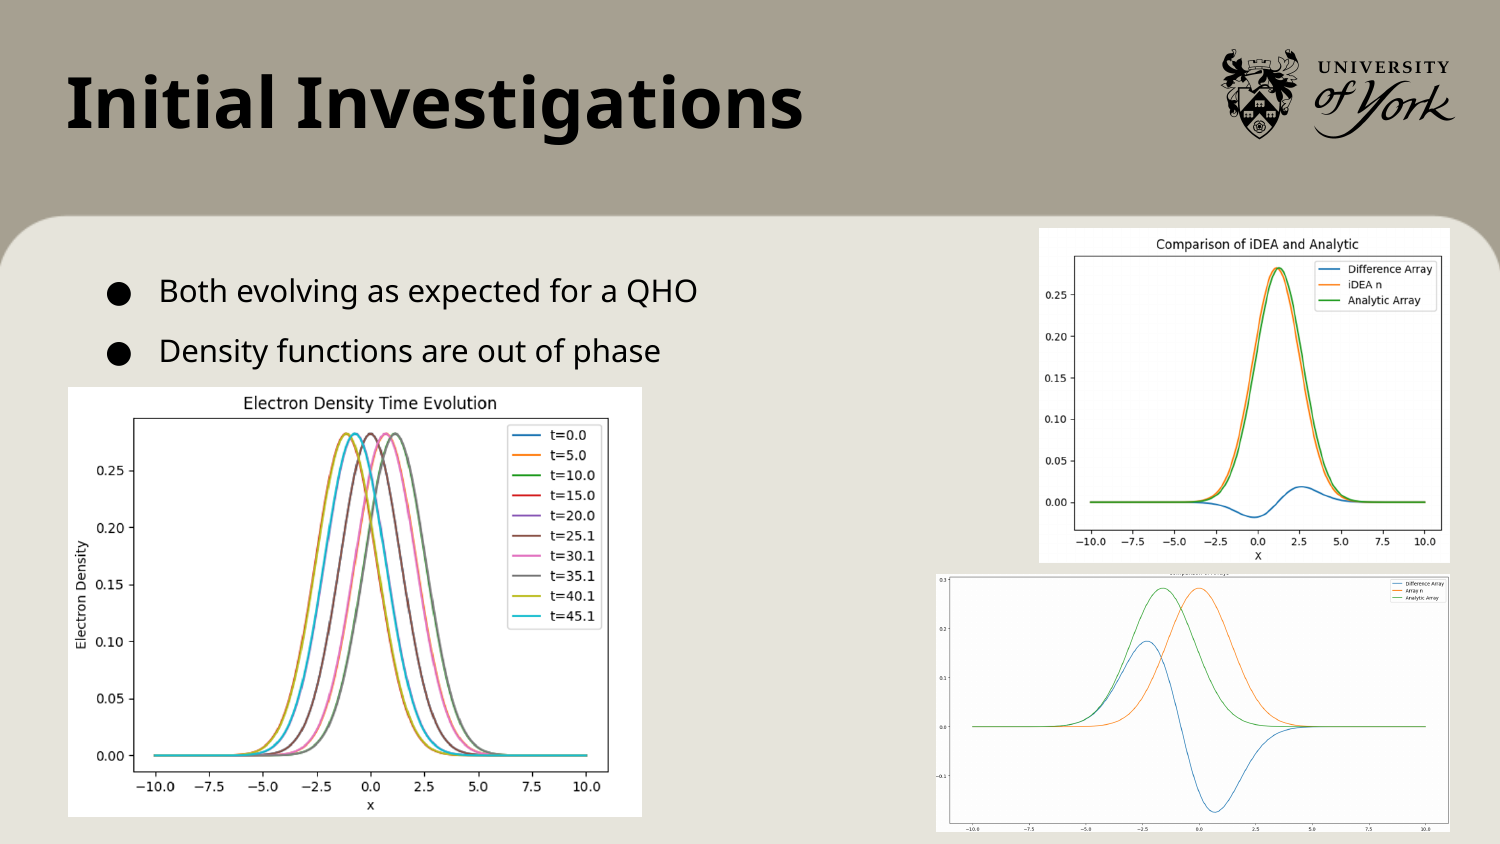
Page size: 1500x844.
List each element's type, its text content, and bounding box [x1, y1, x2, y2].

picture [0, 0, 1500, 844]
text_box Both evolving as expected for a QHO Density functions are out of phase [68, 256, 722, 384]
title Initial Investigations [51, 42, 1181, 172]
